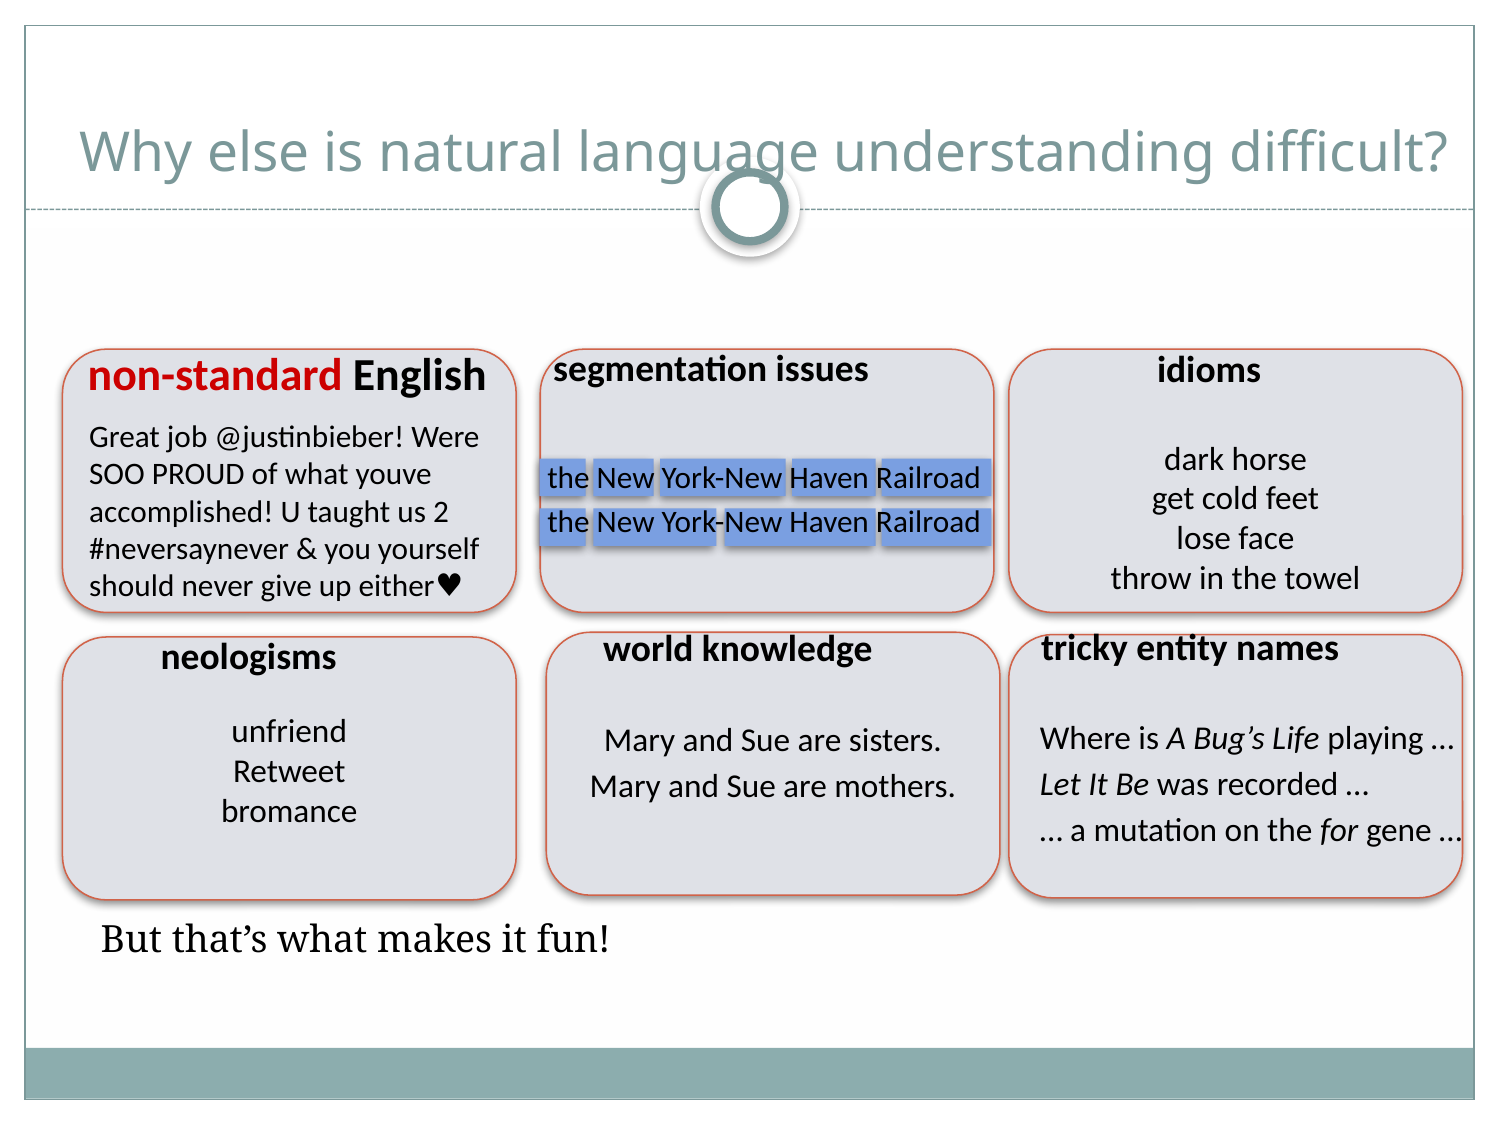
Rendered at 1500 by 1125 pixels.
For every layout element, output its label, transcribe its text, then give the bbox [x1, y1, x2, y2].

text_box [1008, 633, 1464, 899]
text_box [539, 348, 995, 449]
text_box Great job @justinbieber! Were SOO PROUD of what youve accomplished! U taught us 2 #neversaynever & you yourself should never give up either♥ [74, 408, 550, 611]
text_box tricky entity names [1026, 615, 1355, 676]
text_box non-standard English [72, 337, 502, 408]
text_box [1008, 348, 1464, 573]
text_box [539, 458, 992, 547]
text_box Mary and Sue are sisters. Mary and Sue are mothers. [546, 710, 1000, 812]
text_box But that’s what makes it fun! [85, 907, 626, 968]
title Why else is natural language understanding difficult? [51, 67, 1477, 190]
text_box dark horse get cold feet lose face throw in the towel [1008, 429, 1463, 604]
text_box the New York-New Haven Railroad the New York-New Haven Railroad [526, 449, 1002, 546]
text_box [1025, 604, 1446, 614]
text_box [61, 636, 517, 861]
text_box unfriend Retweet bromance [62, 701, 517, 877]
text_box Where is A Bug’s Life playing … Let It Be was recorded … … a mutation on the for gene … [1024, 708, 1486, 856]
text_box [545, 631, 1001, 896]
text_box [66, 877, 512, 901]
text_box idioms [1142, 337, 1277, 398]
text_box [61, 364, 74, 600]
text_box world knowledge [588, 616, 888, 677]
text_box [502, 359, 517, 408]
text_box neologisms [145, 624, 352, 684]
text_box segmentation issues [538, 336, 885, 397]
text_box [550, 550, 995, 614]
